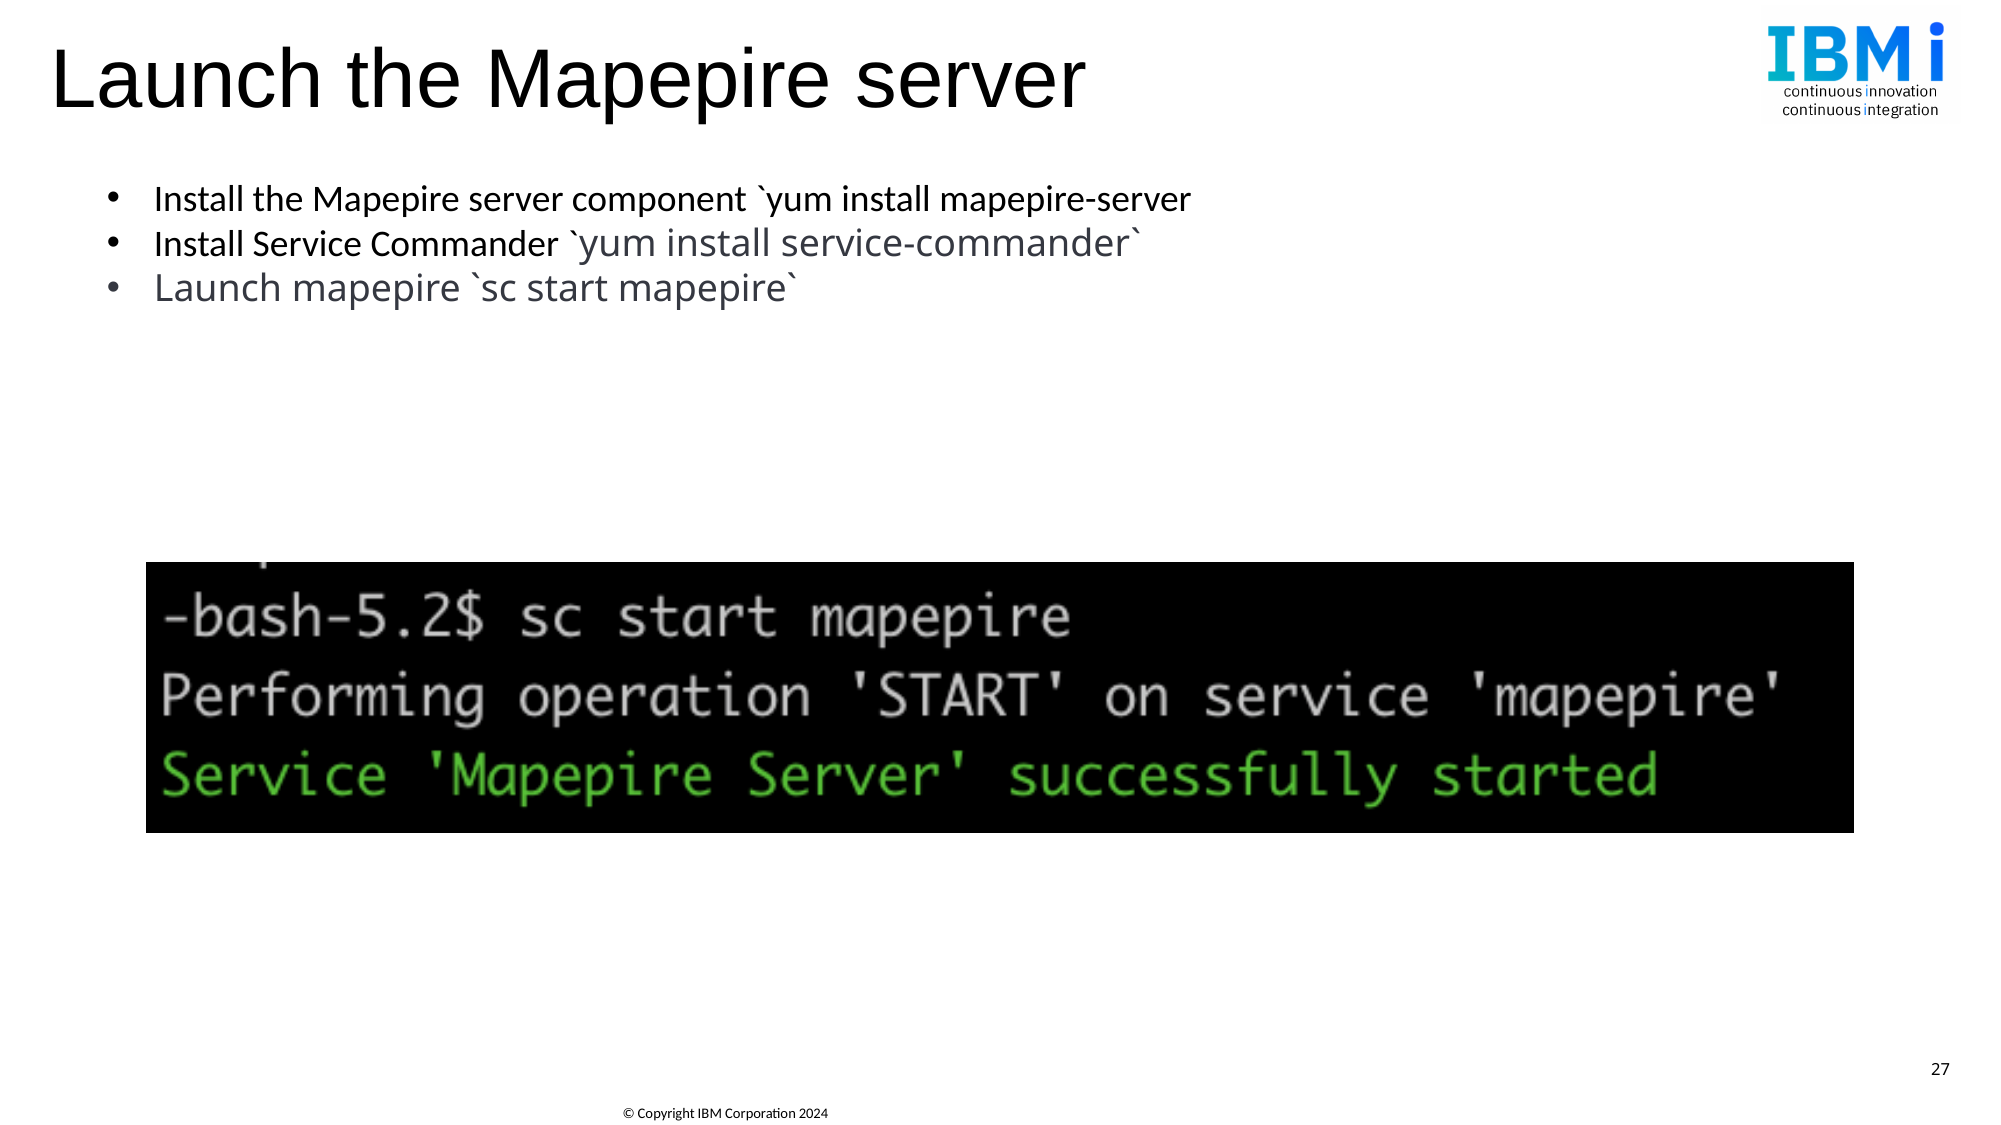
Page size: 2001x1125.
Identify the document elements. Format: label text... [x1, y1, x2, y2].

title Launch the Mapepire server [50, 36, 1723, 168]
picture [146, 562, 1854, 833]
slide_number 27 [1500, 1055, 1950, 1086]
picture [1761, 5, 1961, 124]
text_box Install the Mapepire server component `yum install mapepire-server Install Service Commander `yum install service-commander` Launch mapepire `sc start mapepire` [92, 167, 1451, 362]
